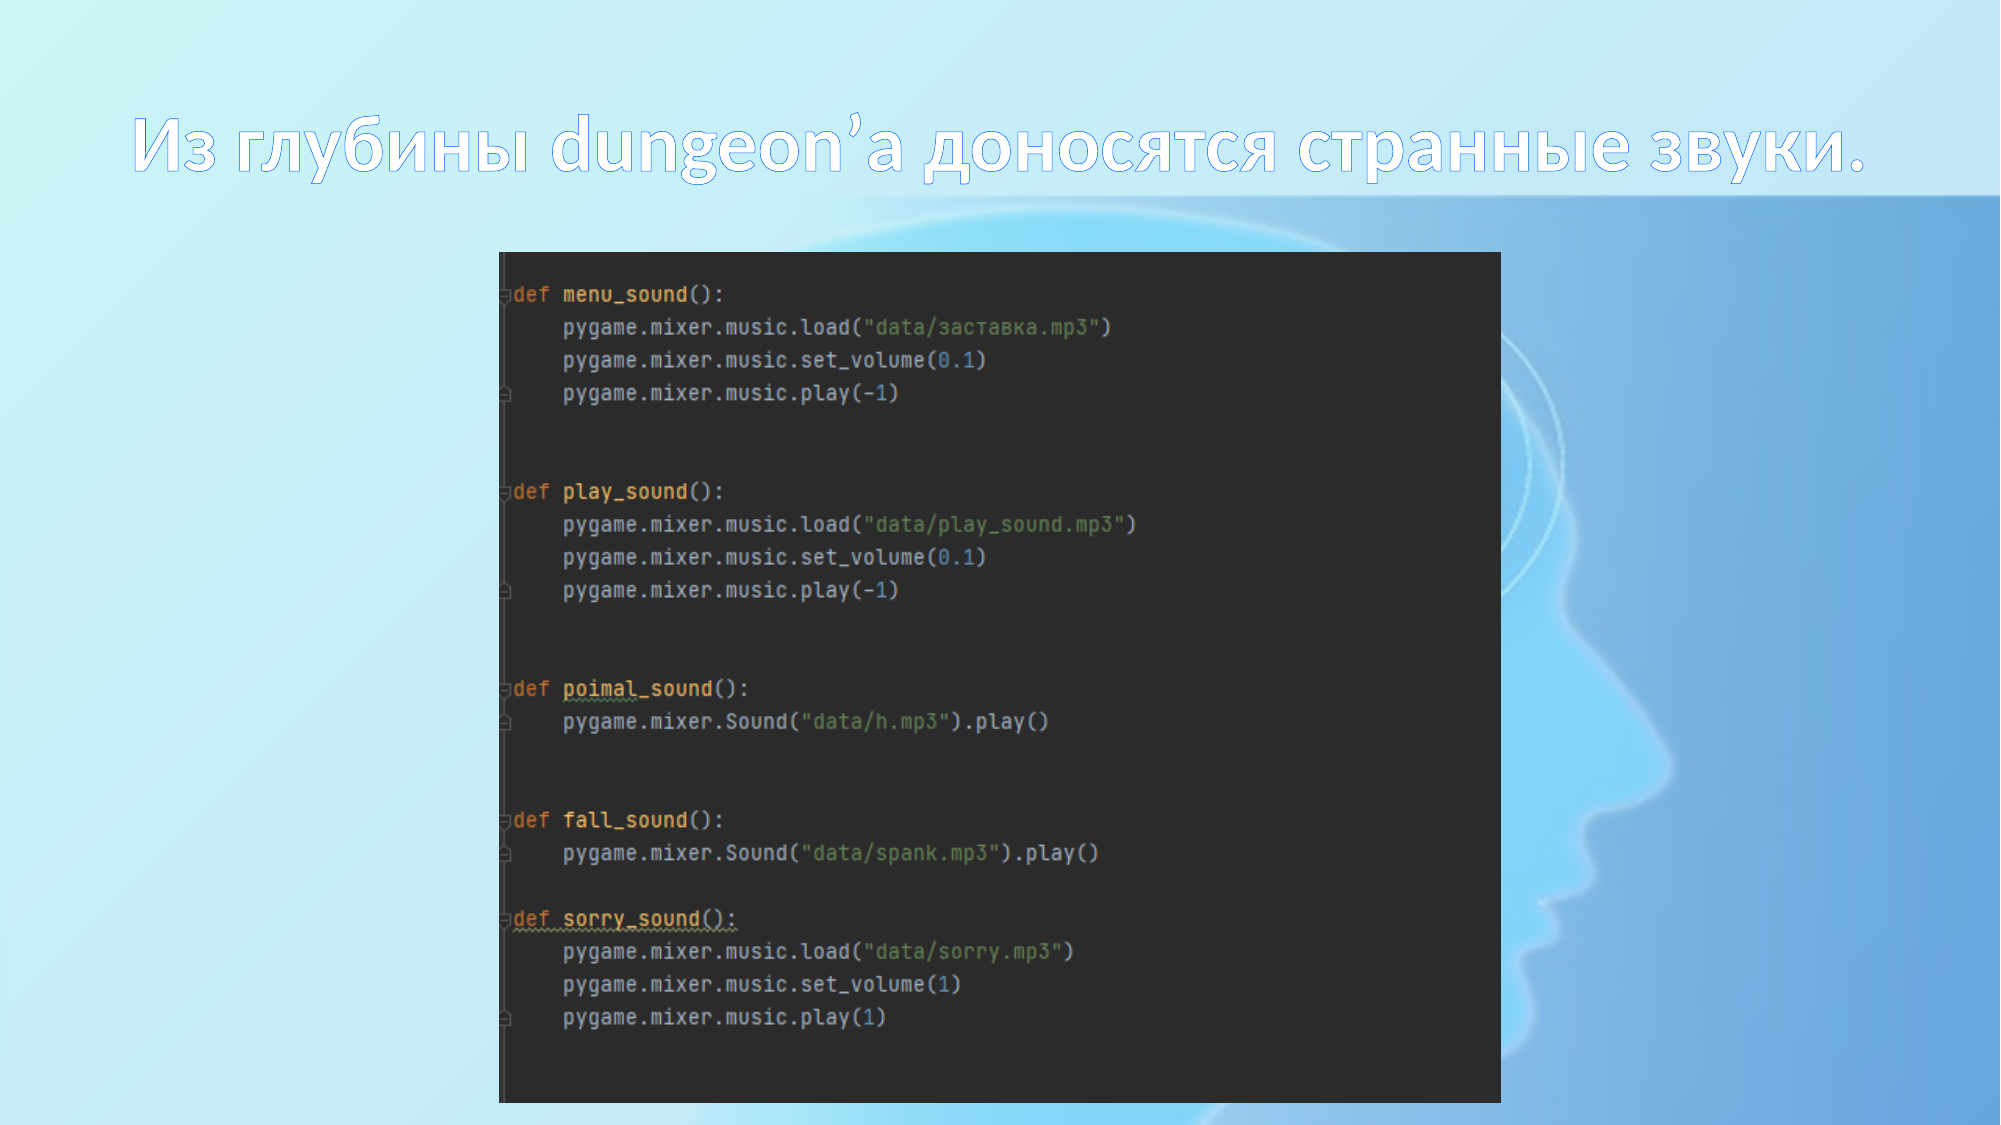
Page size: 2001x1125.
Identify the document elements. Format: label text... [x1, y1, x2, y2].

title Из глубины dungeon’а доносятся странные звуки. [99, 45, 1900, 233]
picture [0, 0, 2000, 1125]
